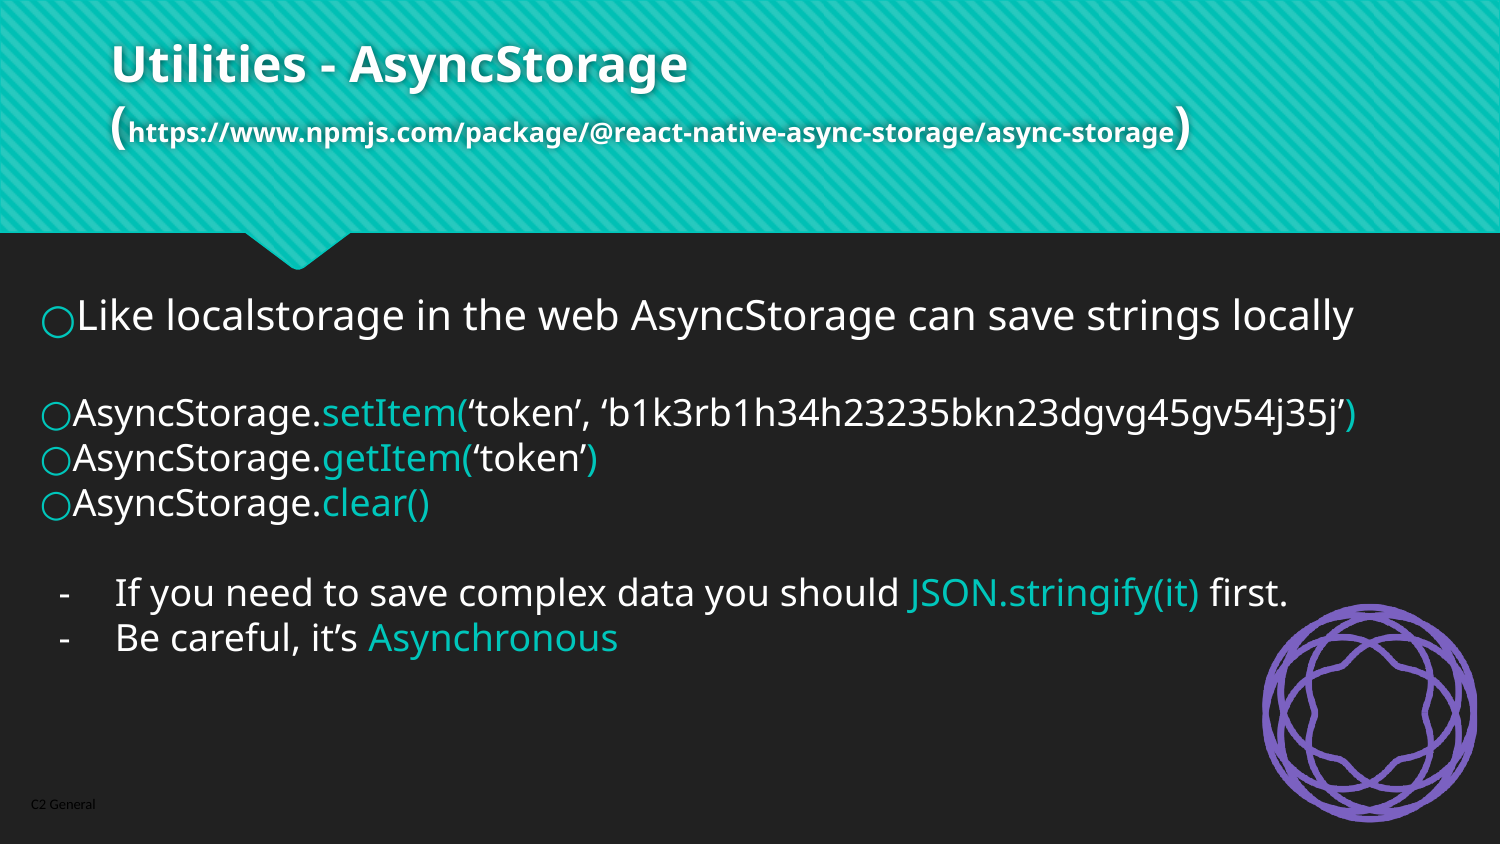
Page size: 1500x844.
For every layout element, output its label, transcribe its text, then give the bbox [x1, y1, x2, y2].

text_box Like localstorage in the web AsyncStorage can save strings locally AsyncStorage.setItem(‘token’, ‘b1k3rb1h34h23235bkn23dgvg45gv54j35j’) AsyncStorage.getItem(‘token’) AsyncStorage.clear() If you need to save complex data you should JSON.stringify(it) first. Be careful, it’s Asynchronous [28, 283, 1500, 802]
picture [1241, 585, 1497, 841]
text_box Utilities - AsyncStorage (https://www.npmjs.com/package/@react-native-async-storage/async-storage) [99, 89, 1446, 196]
picture [1, 1, 1499, 268]
